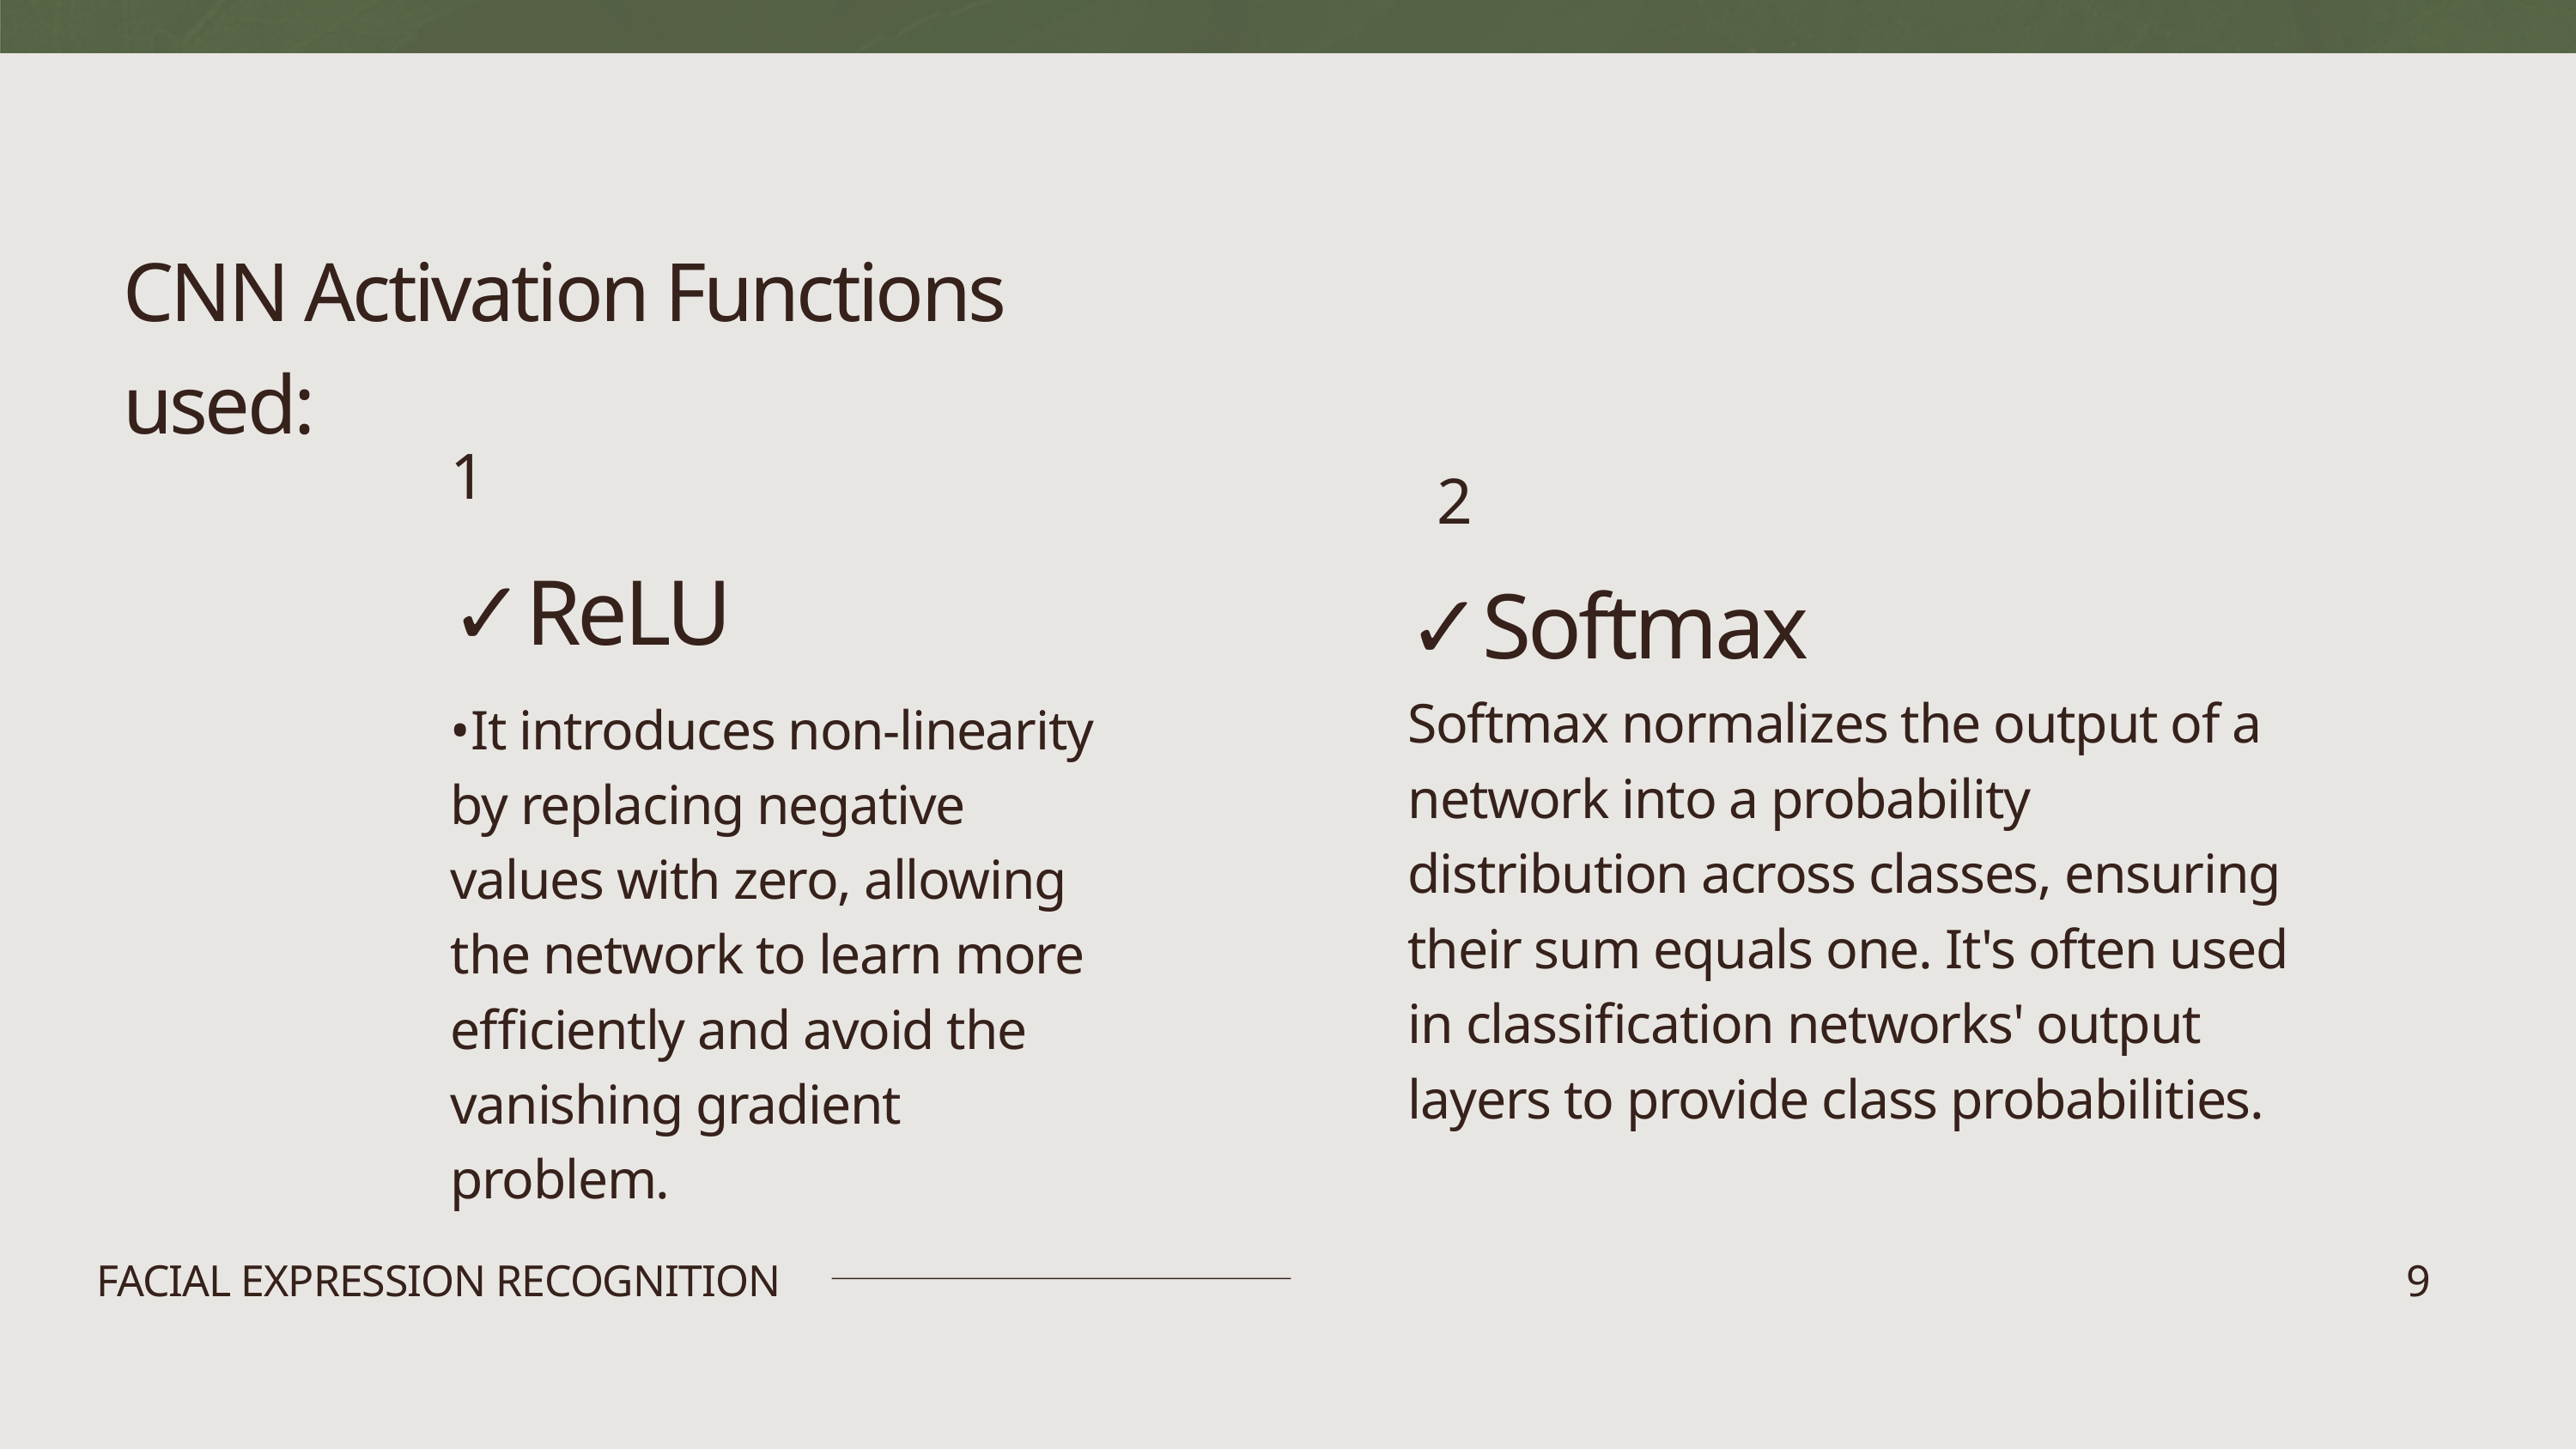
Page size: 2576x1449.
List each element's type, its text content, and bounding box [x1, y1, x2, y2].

text_box ✓ReLU [450, 537, 1082, 663]
text_box CNN Activation Functions used: [123, 225, 1127, 451]
text_box 2 [1437, 449, 1494, 537]
text_box 9 [2136, 1245, 2432, 1306]
text_box FACIAL EXPRESSION RECOGNITION [96, 1245, 832, 1306]
text_box •It introduces non-linearity by replacing negative values with zero, allowing the network to learn more efficiently and avoid the vanishing gradient problem. [450, 685, 1119, 1210]
text_box 1 [450, 451, 507, 512]
text_box Softmax normalizes the output of a network into a probability distribution across classes, ensuring their sum equals one. It's often used in classification networks' output layers to provide class probabilities. [1407, 678, 2307, 1130]
text_box ✓Softmax [1407, 551, 2038, 677]
text_box [0, 0, 2576, 53]
